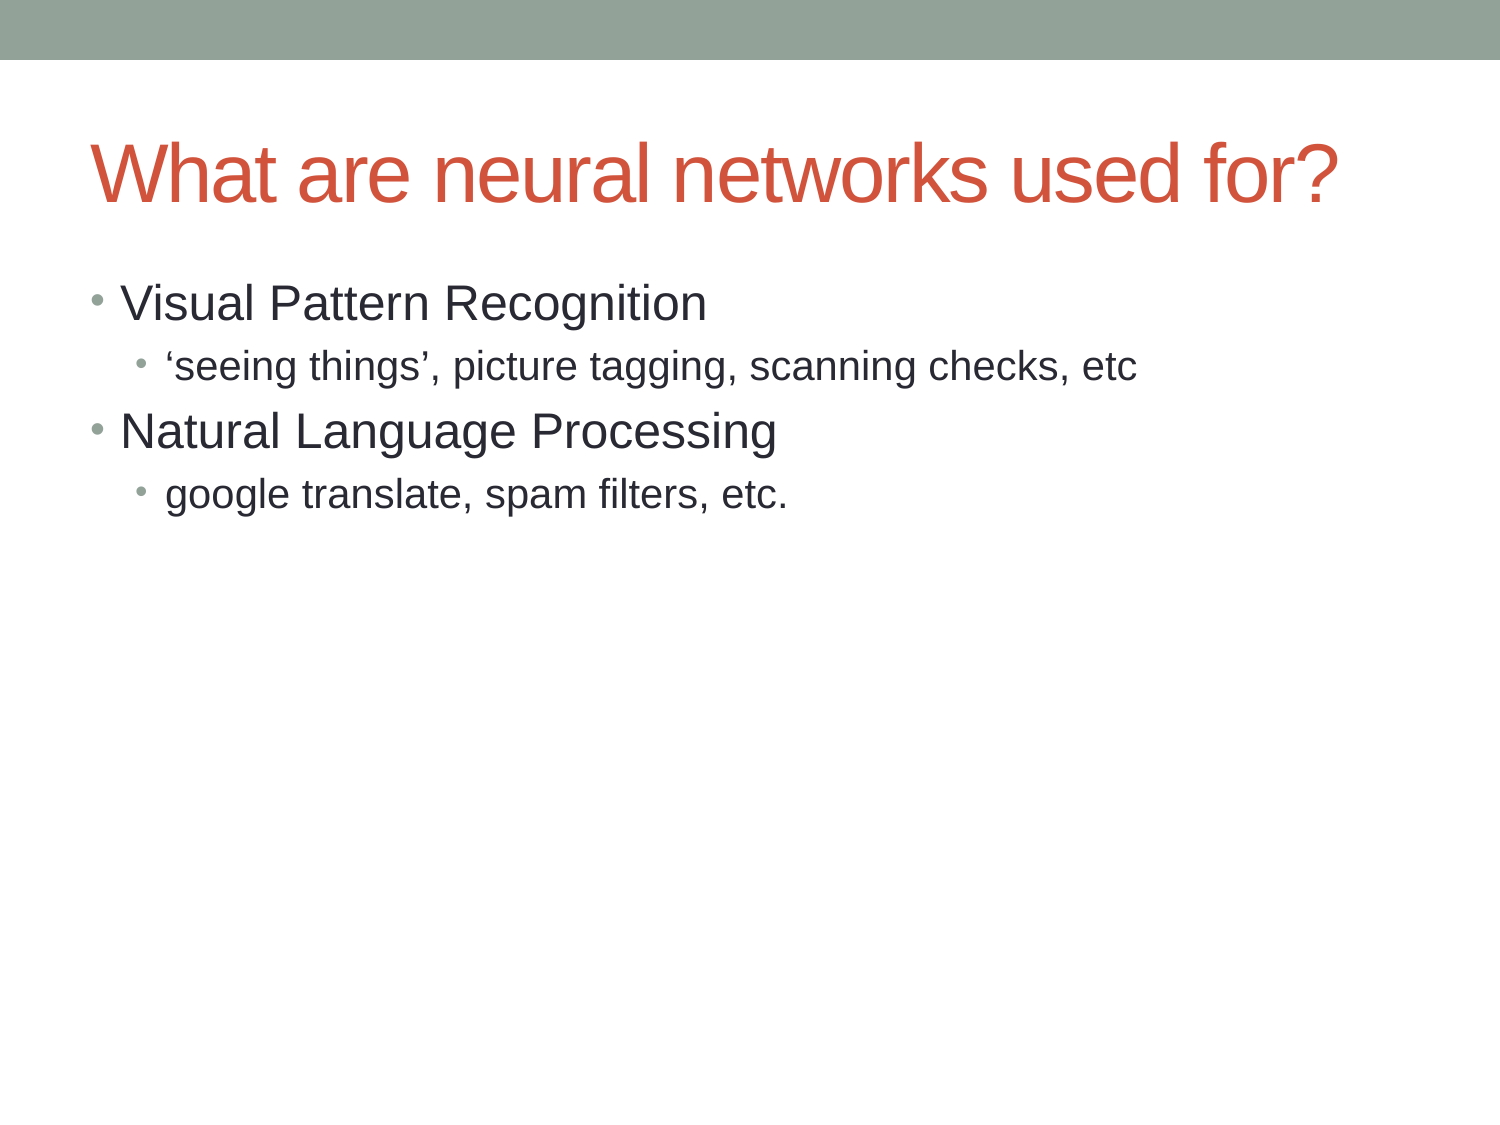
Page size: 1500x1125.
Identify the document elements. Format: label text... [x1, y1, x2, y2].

title What are neural networks used for? [75, 87, 1425, 250]
list Visual Pattern Recognition ‘seeing things’, picture tagging, scanning checks, etc Natural Language Processing google translate, spam filters, etc. [75, 262, 1425, 1063]
